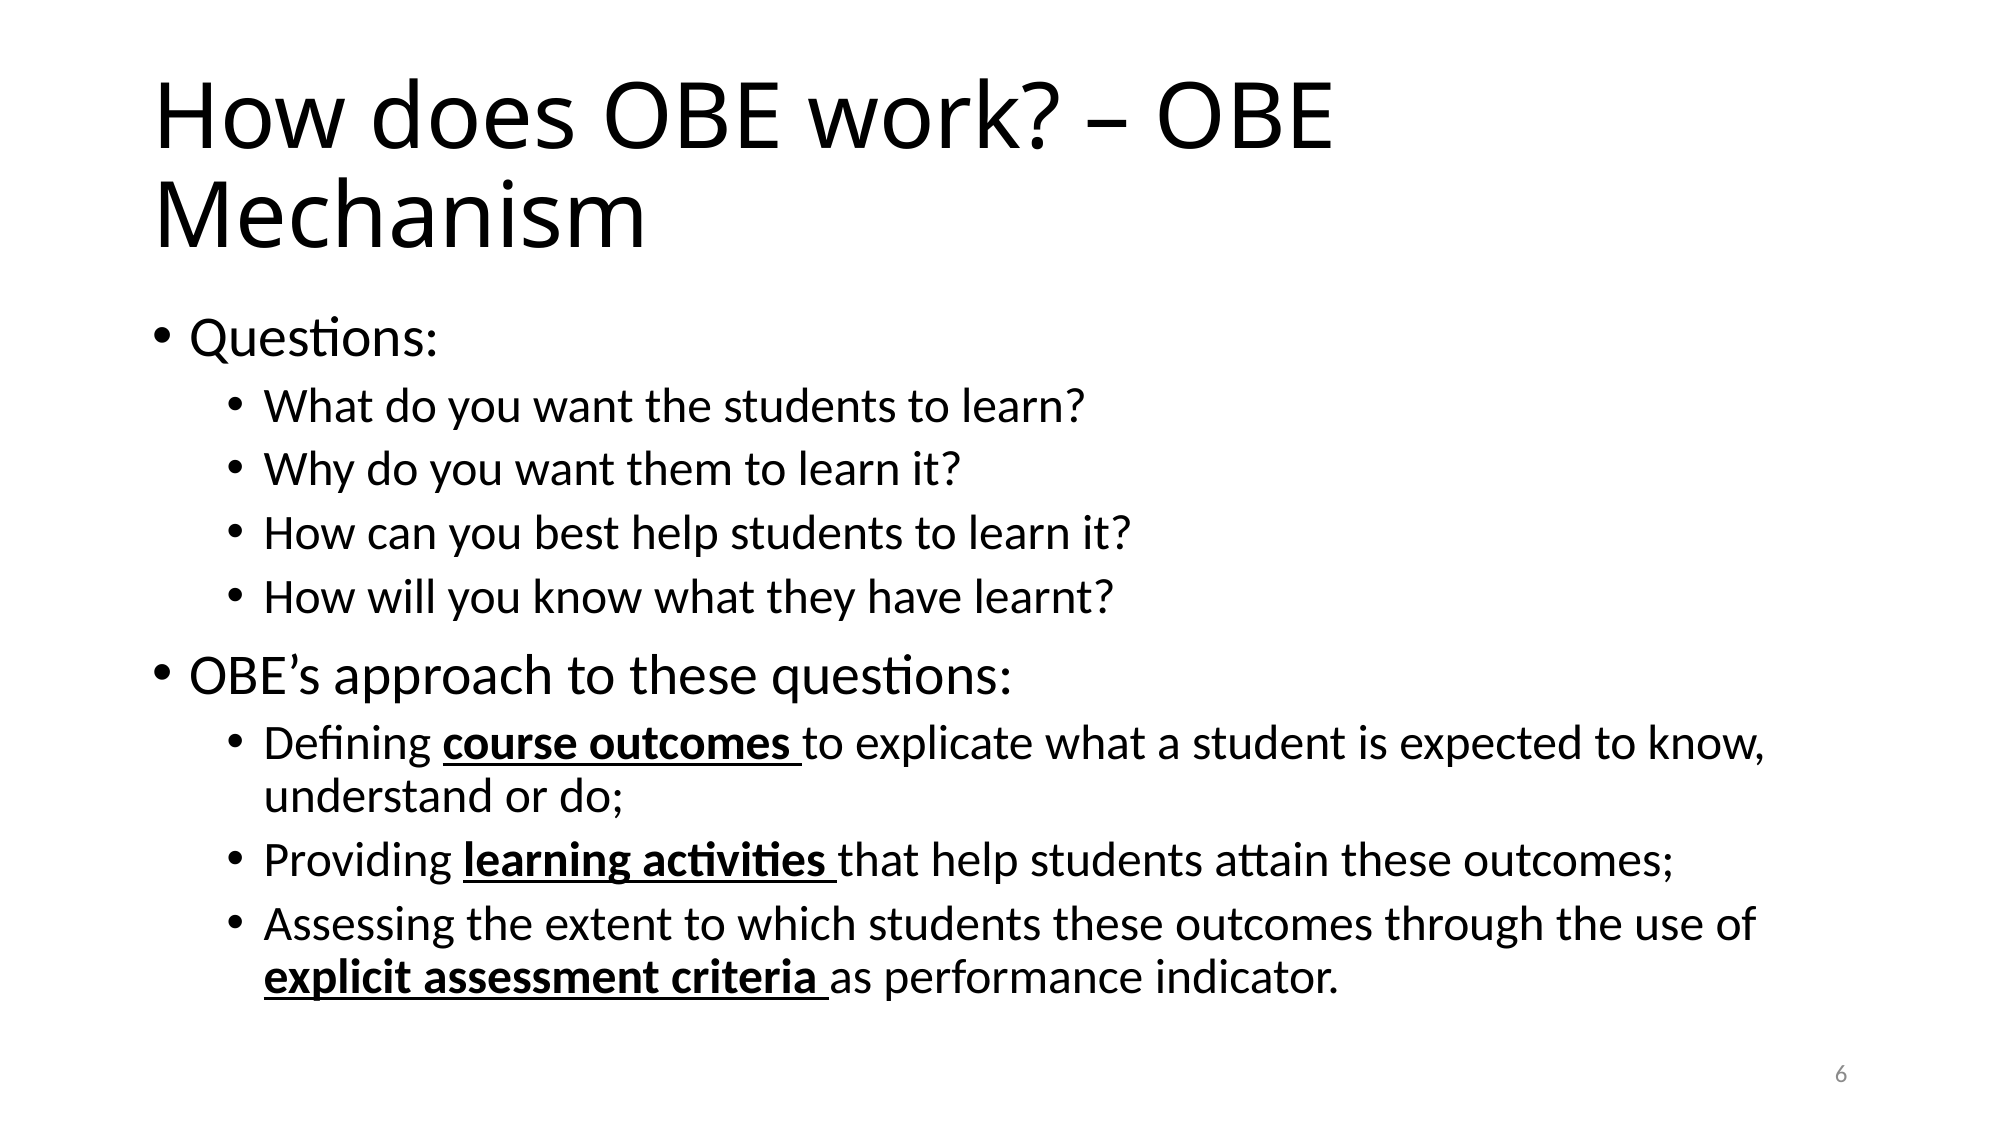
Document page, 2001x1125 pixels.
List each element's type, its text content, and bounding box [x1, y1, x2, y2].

slide_number 6 [1412, 1042, 1863, 1103]
title How does OBE work? – OBE Mechanism [137, 59, 1863, 278]
list Questions: What do you want the students to learn? Why do you want them to learn it? How can you best help students to learn it? How will you know what they have learnt? OBE’s approach to these questions: Defining course outcomes to explicate what a student is expected to know, understand or do; Providing learning activities that help students attain these outcomes; Assessing the extent to which students these outcomes through the use of explicit assessment criteria as performance indicator. [137, 299, 1863, 1014]
